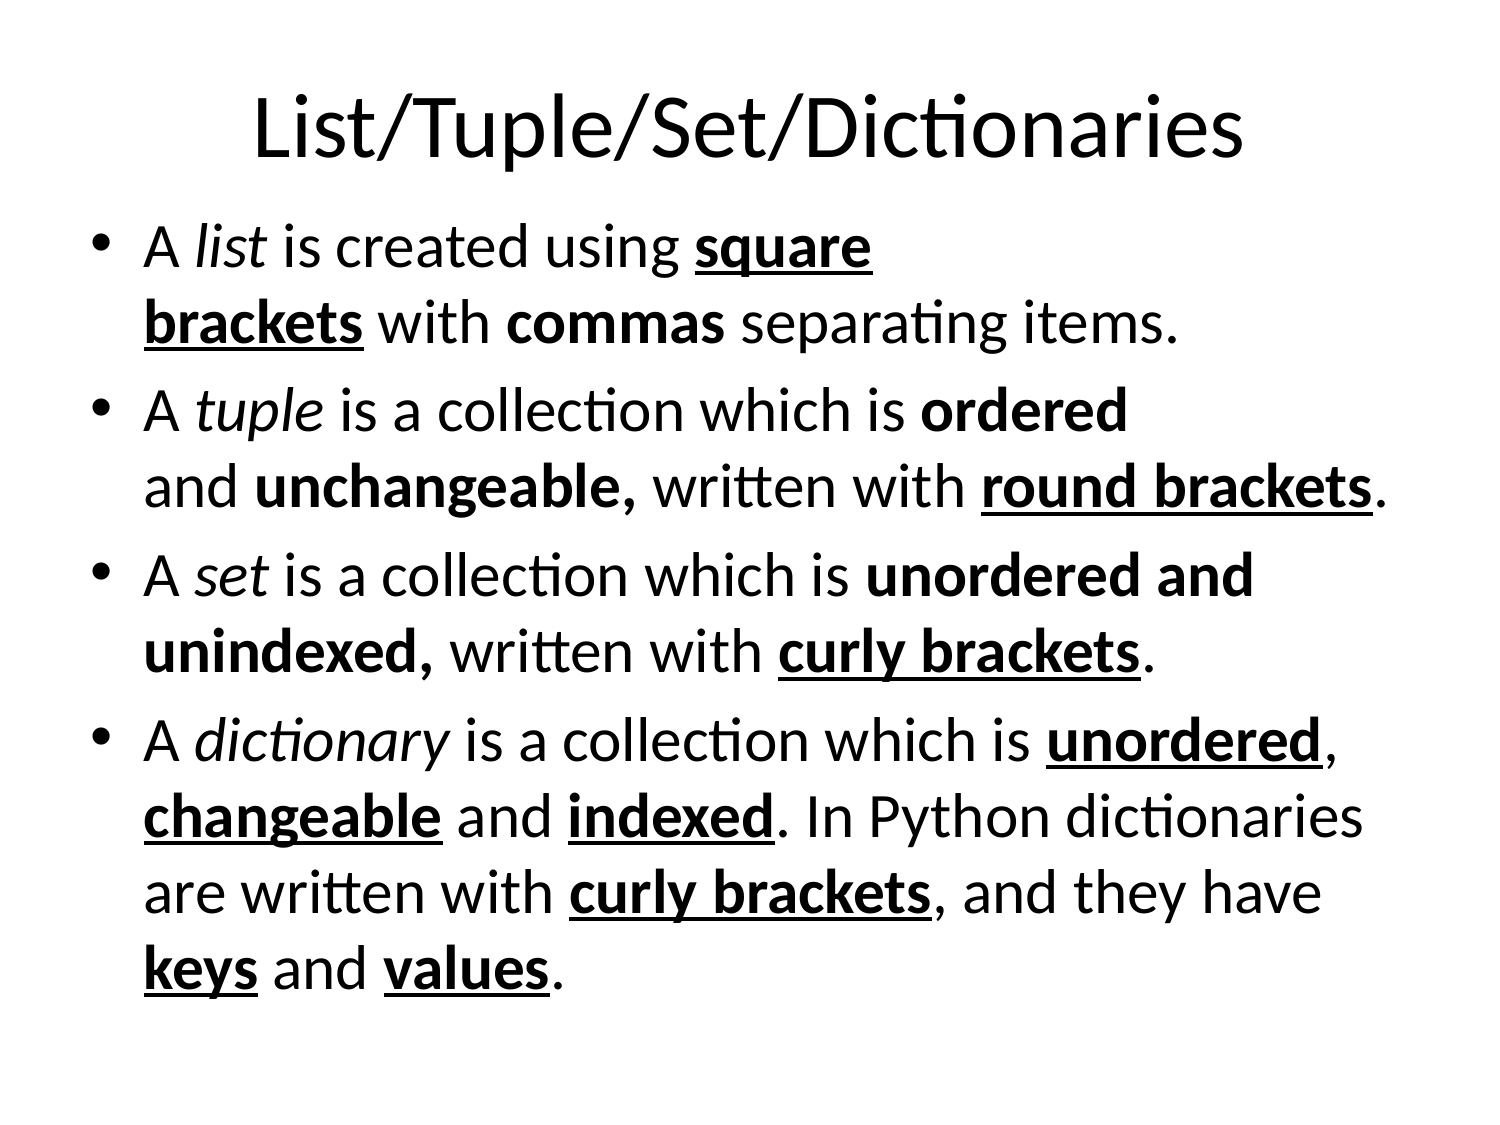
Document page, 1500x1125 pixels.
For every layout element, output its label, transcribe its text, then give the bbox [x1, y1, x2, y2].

list A list is created using square brackets with commas separating items. A tuple is a collection which is ordered and unchangeable, written with round brackets. A set is a collection which is unordered and unindexed, written with curly brackets. A dictionary is a collection which is unordered, changeable and indexed. In Python dictionaries are written with curly brackets, and they have keys and values. [75, 196, 1425, 1059]
title List/Tuple/Set/Dictionaries [75, 45, 1425, 196]
